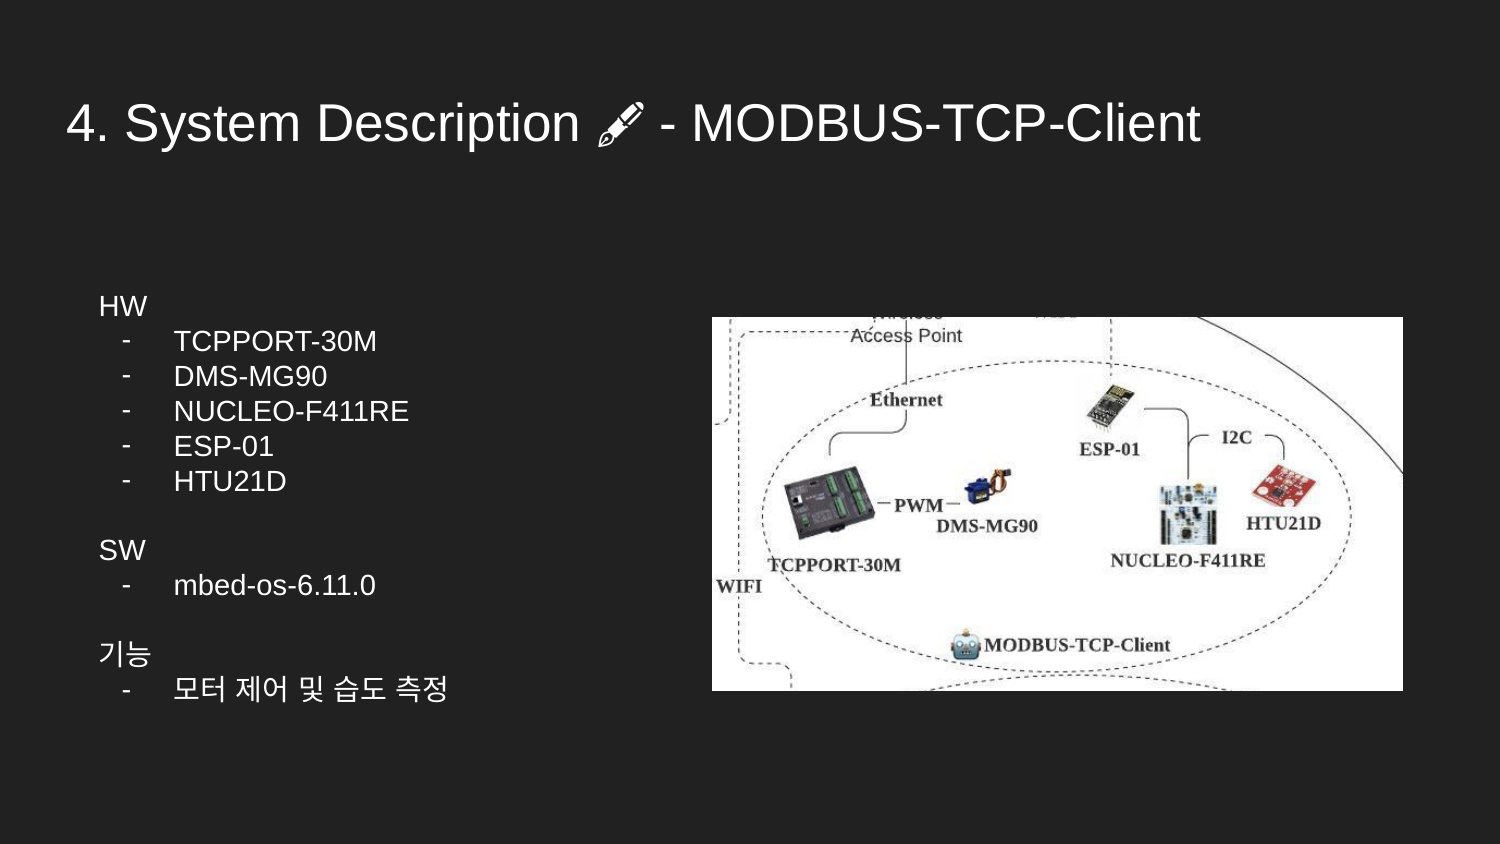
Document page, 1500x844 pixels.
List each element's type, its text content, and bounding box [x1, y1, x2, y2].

title 4. System Description 🖋 - MODBUS-TCP-Client [51, 72, 1449, 167]
picture [711, 317, 1403, 692]
text_box HW TCPPORT-30M DMS-MG90 NUCLEO-F411RE ESP-01 HTU21D SW mbed-os-6.11.0 기능 모터 제어 및 습도 측정 [83, 237, 565, 757]
